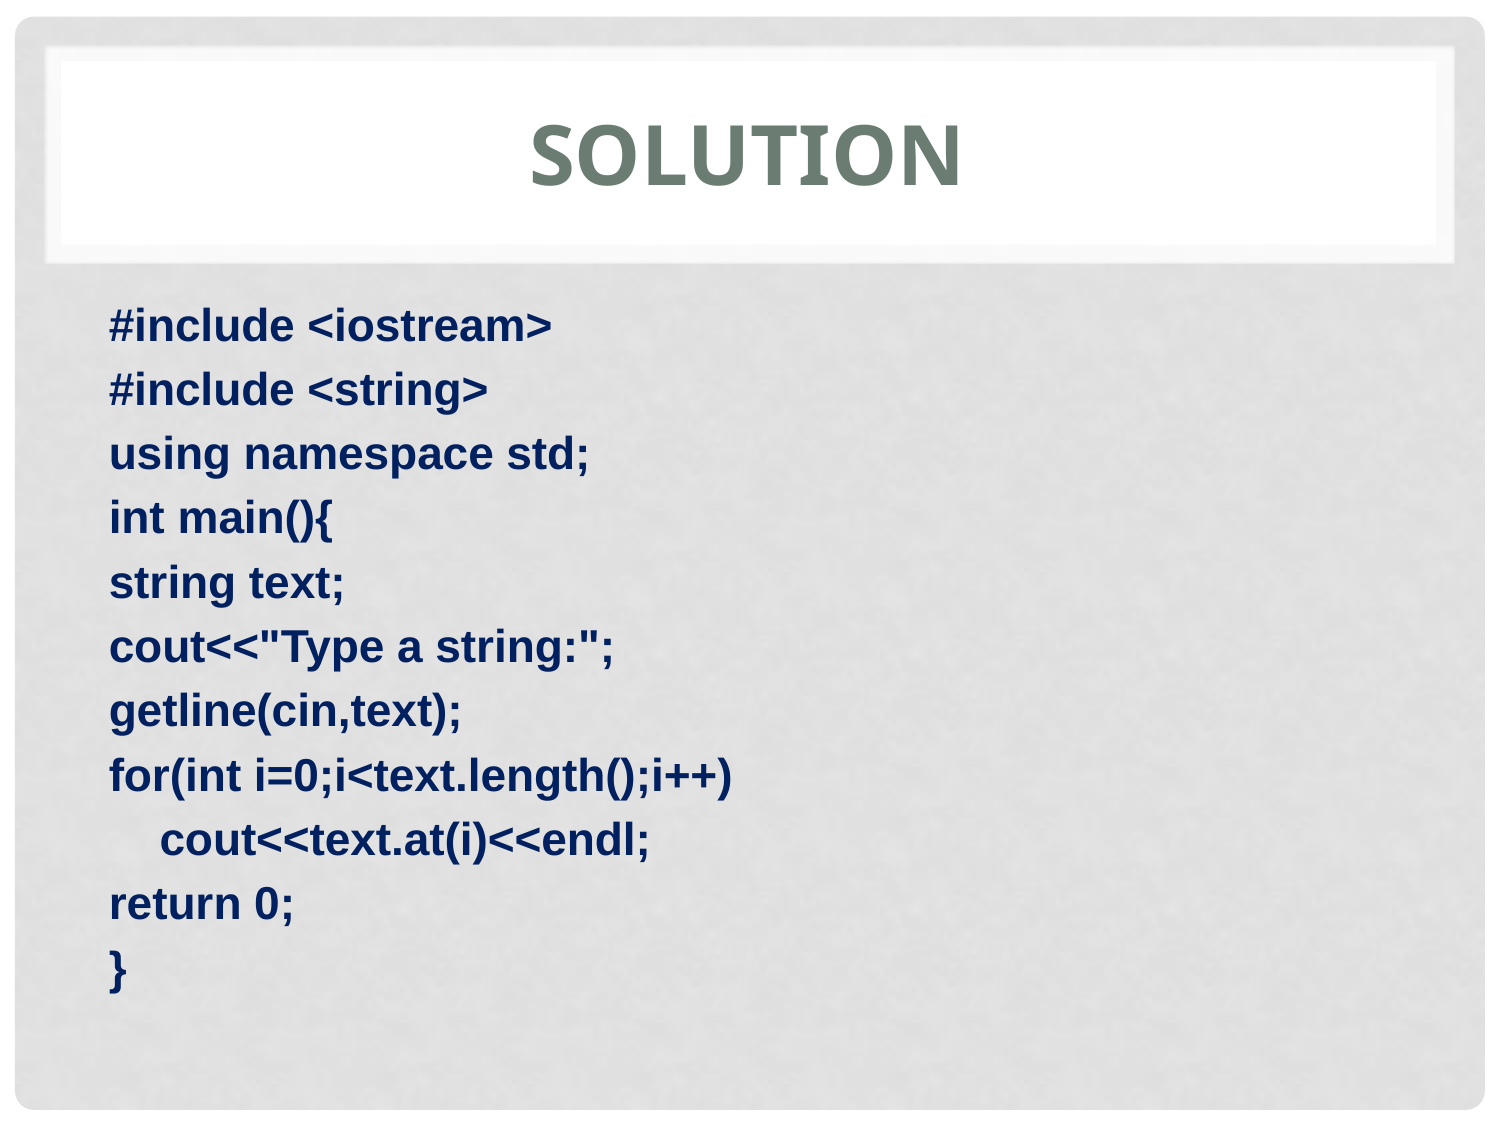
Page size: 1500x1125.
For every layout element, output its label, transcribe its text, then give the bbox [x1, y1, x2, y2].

title solution [69, 66, 1425, 238]
list #include <iostream> #include <string> using namespace std; int main(){ string text; cout<<"Type a string:"; getline(cin,text); for(int i=0;i<text.length();i++) cout<<text.at(i)<<endl; return 0; } [75, 287, 1425, 1005]
